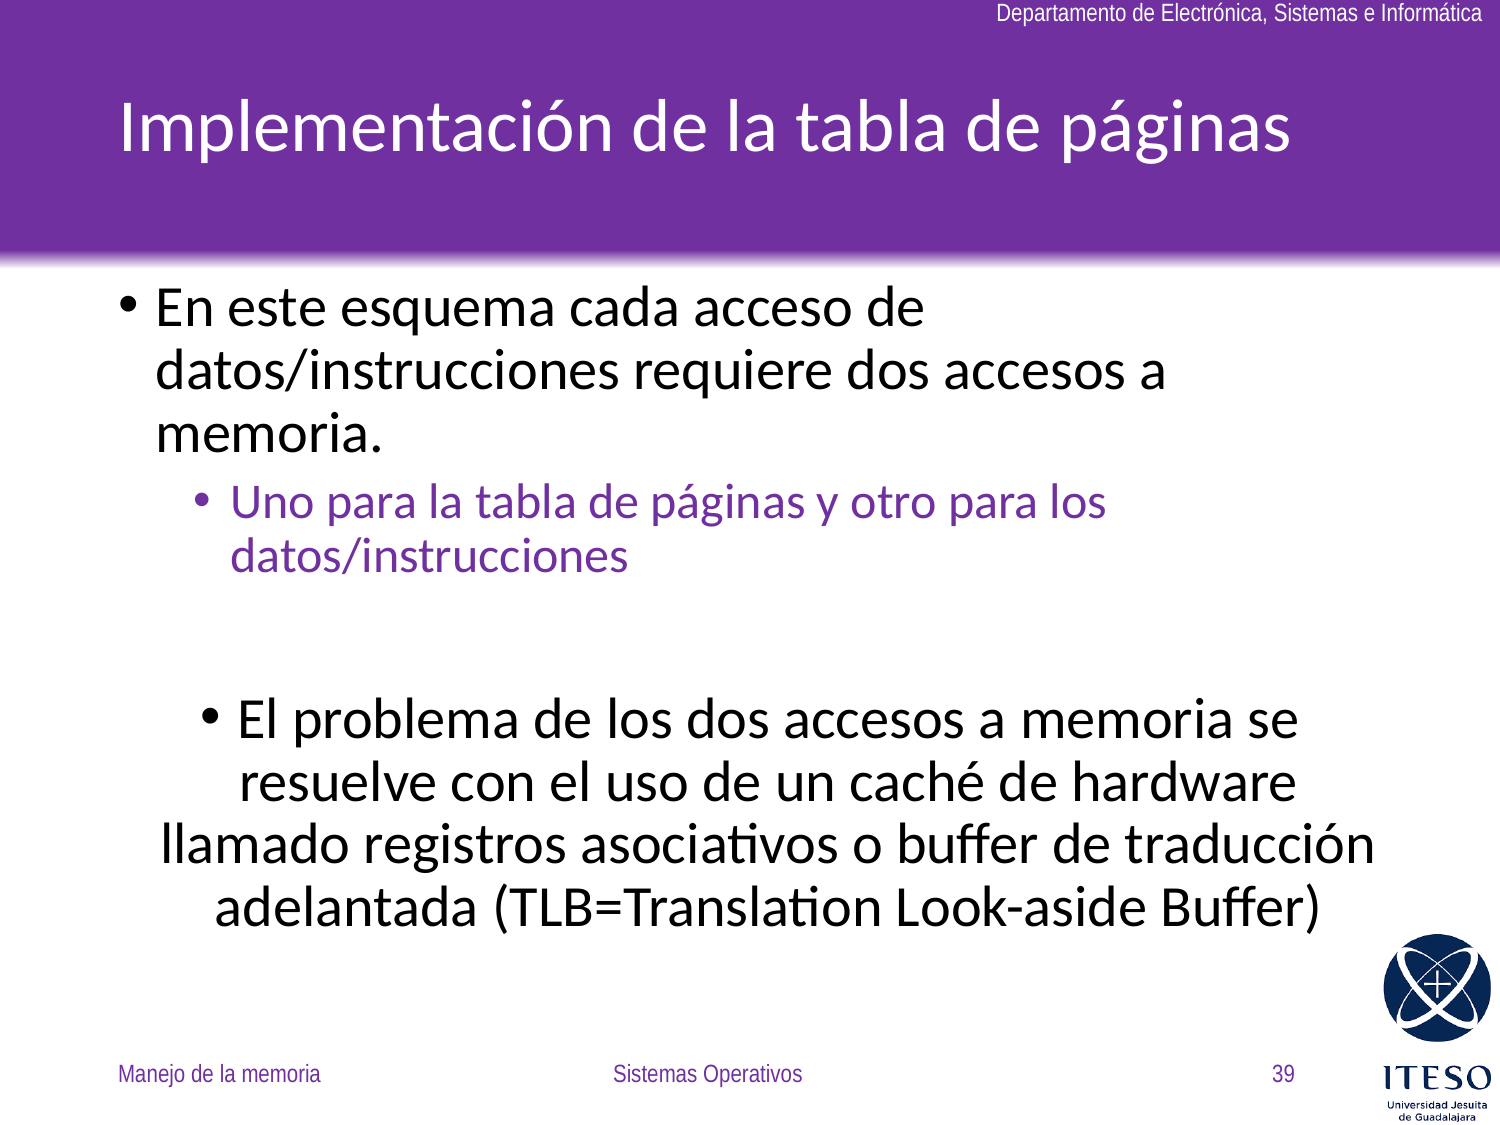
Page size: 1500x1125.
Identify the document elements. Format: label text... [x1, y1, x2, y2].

list En este esquema cada acceso de datos/instrucciones requiere dos accesos a memoria. Uno para la tabla de páginas y otro para los datos/instrucciones El problema de los dos accesos a memoria se resuelve con el uso de un caché de hardware llamado registros asociativos o buffer de traducción adelantada (TLB=Translation Look-aside Buffer) [103, 268, 1397, 1014]
picture [1383, 934, 1491, 1122]
slide_number Manejo de la memoria [103, 1042, 441, 1103]
footer Sistemas Operativos [454, 1042, 962, 1103]
title Implementación de la tabla de páginas [103, 23, 1397, 232]
slide_number 39 [972, 1042, 1310, 1103]
